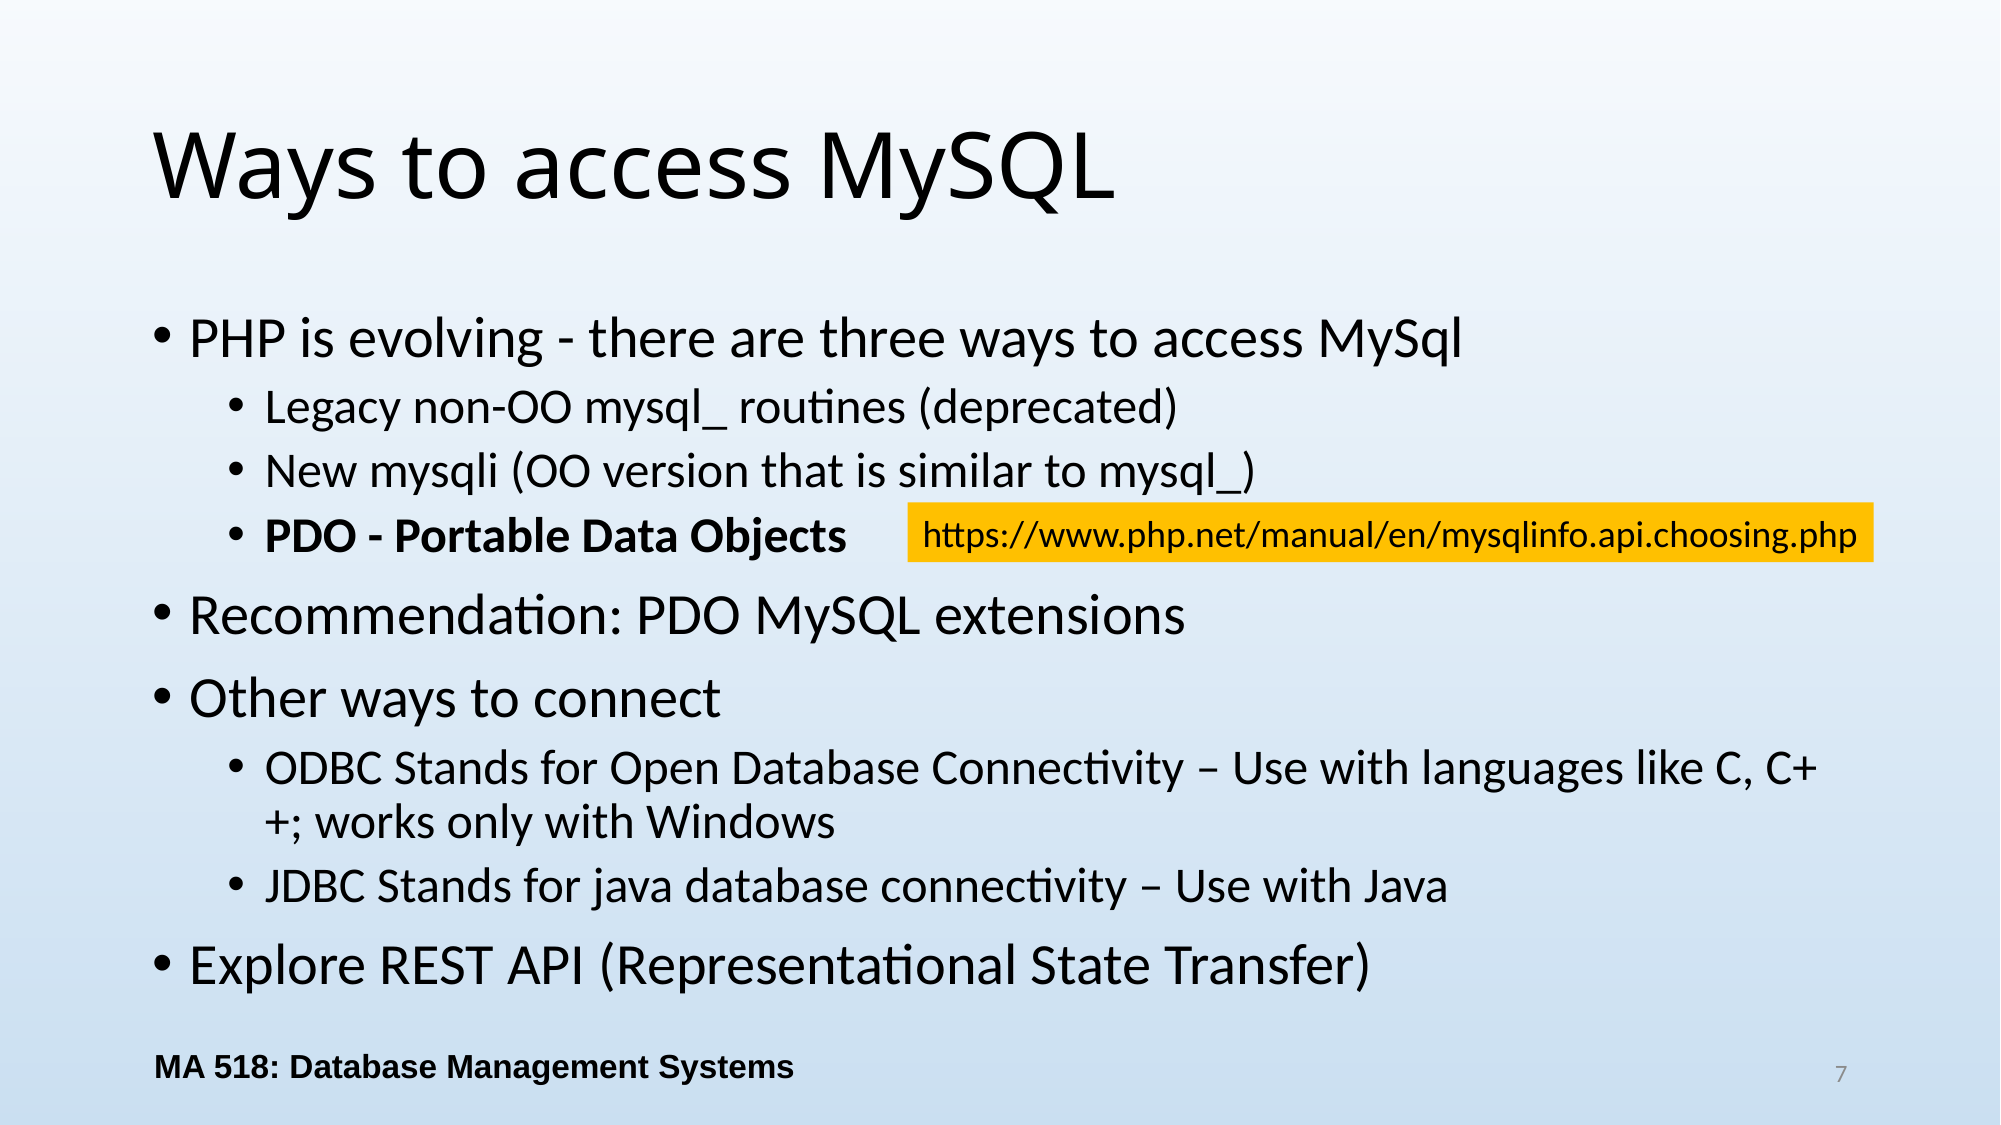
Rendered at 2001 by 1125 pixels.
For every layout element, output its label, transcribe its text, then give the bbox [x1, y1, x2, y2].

slide_number 7 [1412, 1042, 1863, 1103]
title Ways to access MySQL [137, 59, 1863, 278]
list PHP is evolving - there are three ways to access MySql Legacy non-OO mysql_ routines (deprecated) New mysqli (OO version that is similar to mysql_) PDO - Portable Data Objects Recommendation: PDO MySQL extensions Other ways to connect ODBC Stands for Open Database Connectivity – Use with languages like C, C++; works only with Windows JDBC Stands for java database connectivity – Use with Java Explore REST API (Representational State Transfer) [137, 299, 1863, 1014]
text_box https://www.php.net/manual/en/mysqlinfo.api.choosing.php [907, 502, 1874, 563]
footer MA 518: Database Management Systems [137, 1035, 813, 1096]
